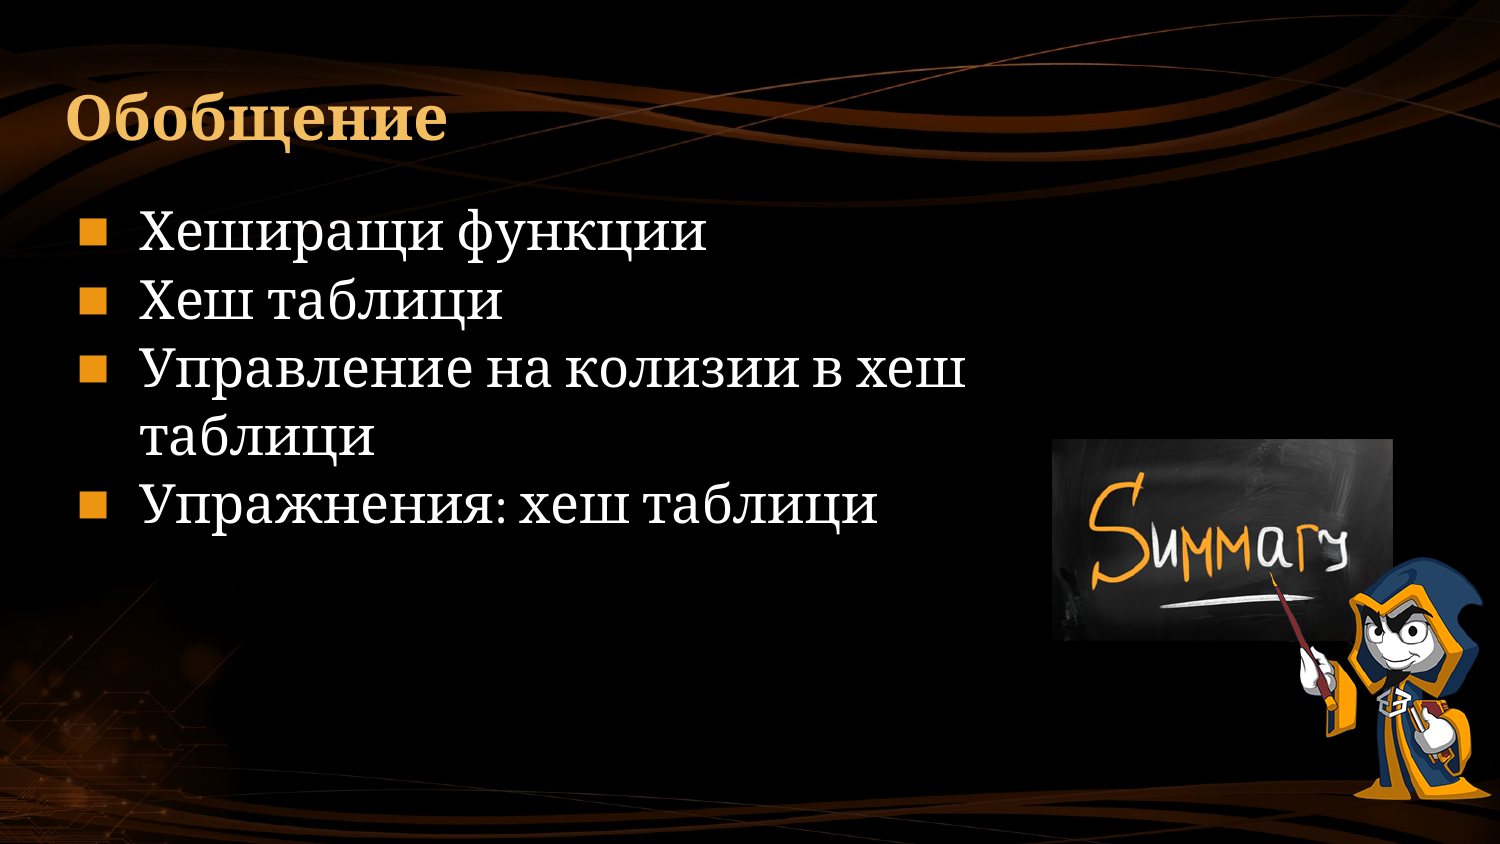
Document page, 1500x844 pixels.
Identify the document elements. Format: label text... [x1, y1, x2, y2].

title Обобщение [51, 72, 1449, 167]
list Хеширащи функции Хеш таблици Управление на колизии в хеш таблици Упражнения: хеш таблици [51, 189, 1053, 750]
picture [0, 0, 1500, 844]
